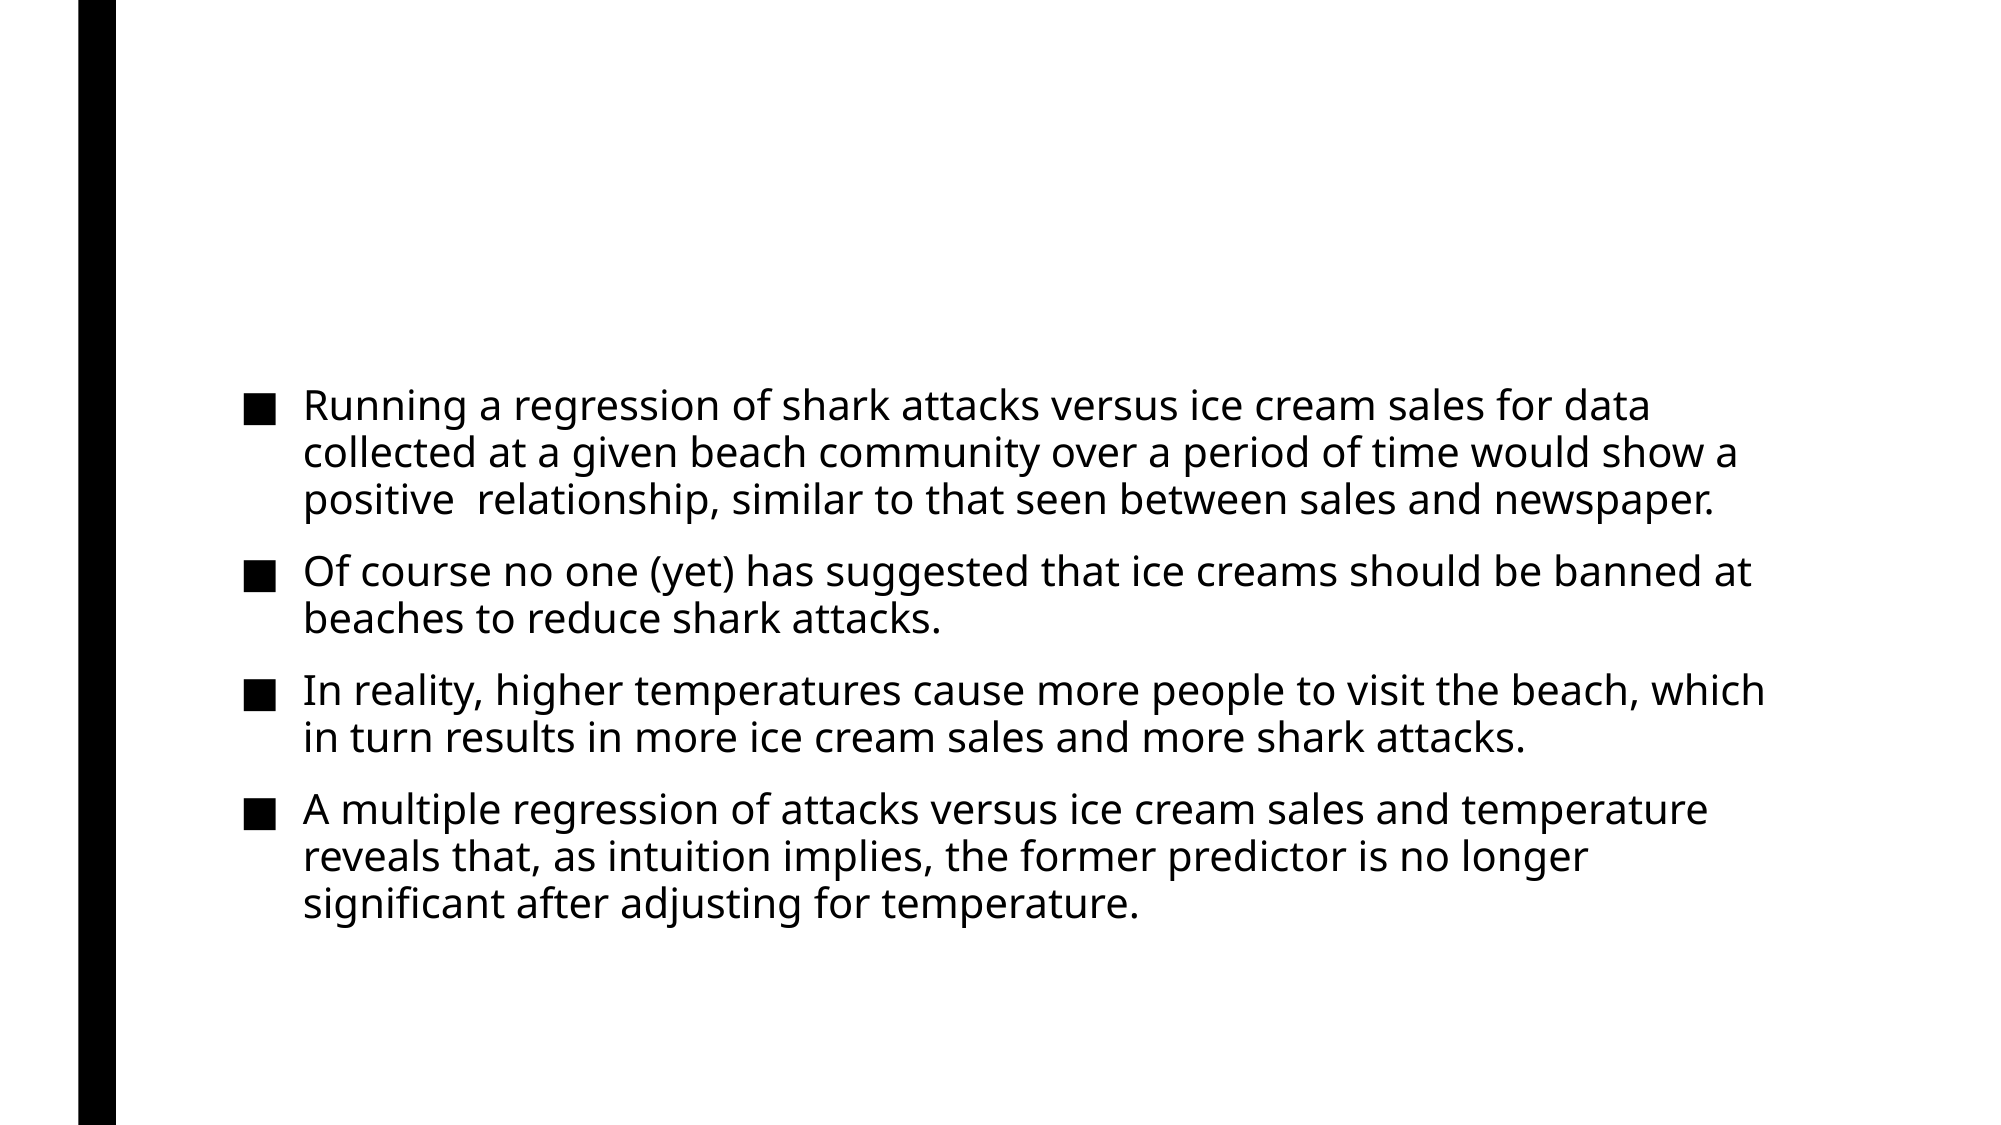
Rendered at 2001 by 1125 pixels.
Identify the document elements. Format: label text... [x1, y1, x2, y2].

list Running a regression of shark attacks versus ice cream sales for data collected at a given beach community over a period of time would show a positive relationship, similar to that seen between sales and newspaper. Of course no one (yet) has suggested that ice creams should be banned at beaches to reduce shark attacks. In reality, higher temperatures cause more people to visit the beach, which in turn results in more ice cream sales and more shark attacks. A multiple regression of attacks versus ice cream sales and temperature reveals that, as intuition implies, the former predictor is no longer significant after adjusting for temperature. [225, 375, 1800, 963]
